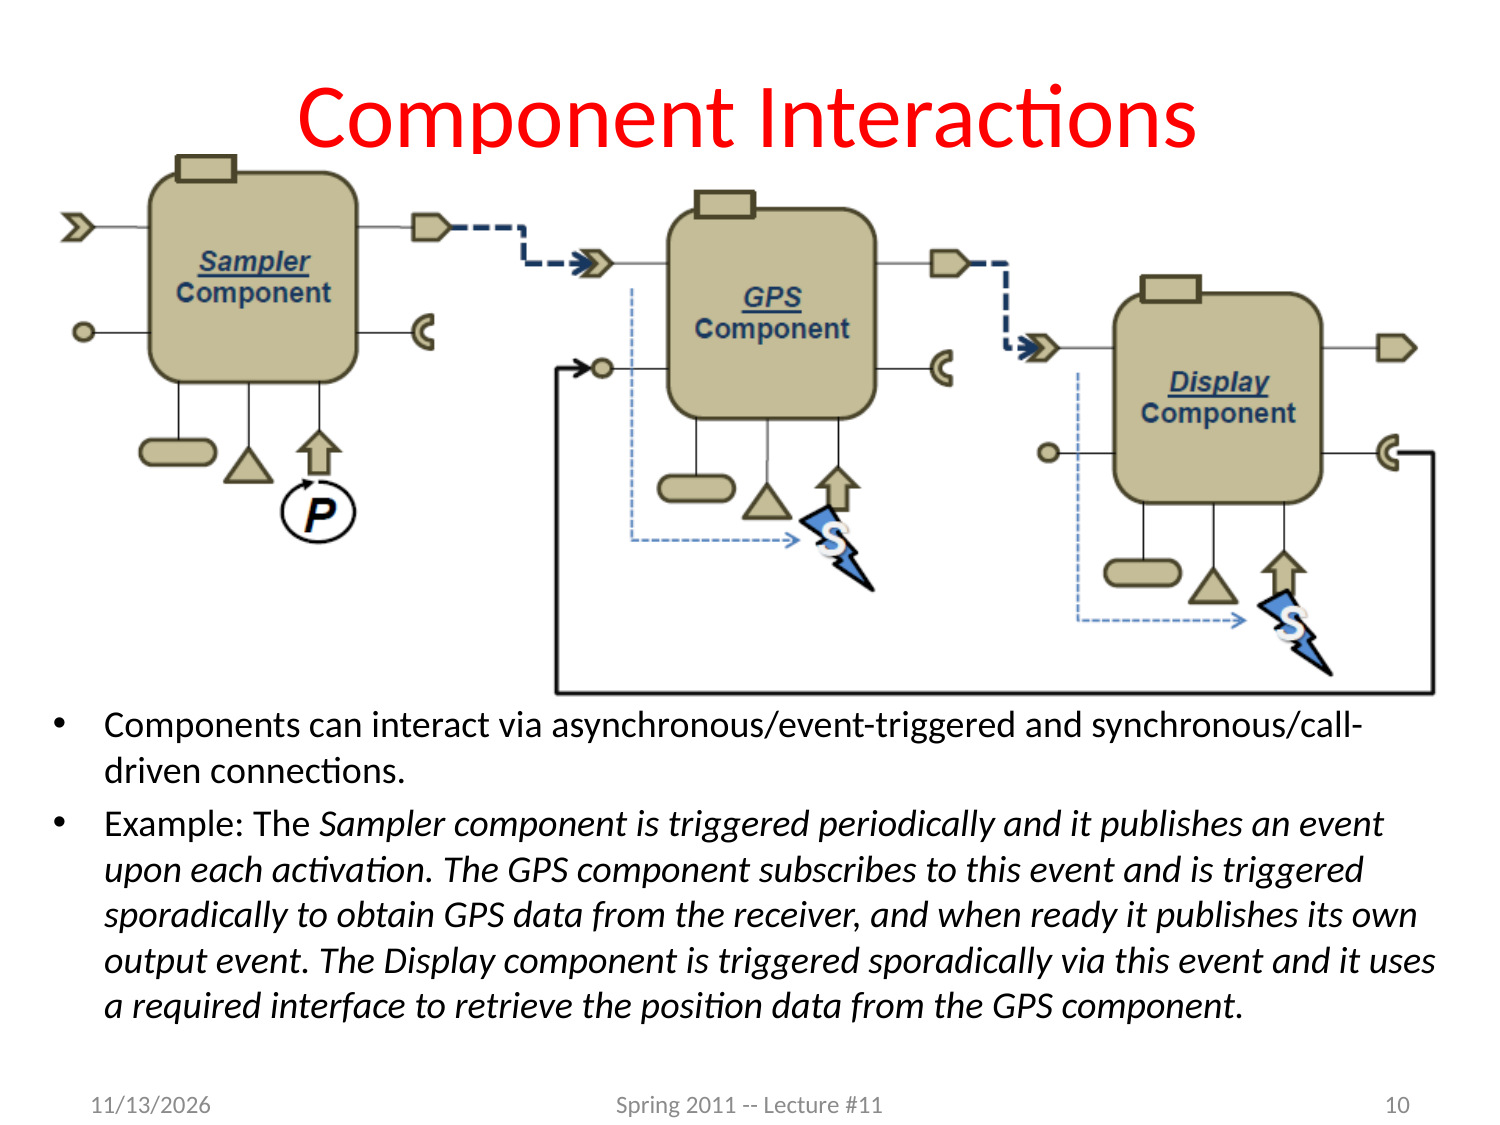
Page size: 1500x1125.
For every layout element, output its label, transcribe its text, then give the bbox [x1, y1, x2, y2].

title Component Interactions [39, 17, 1458, 205]
footer Spring 2011 -- Lecture #11 [512, 1073, 988, 1125]
slide_number 10 [1074, 1073, 1425, 1125]
picture [53, 153, 1440, 700]
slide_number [75, 1073, 425, 1125]
list Components can interact via asynchronous/event-triggered and synchronous/call-driven connections. Example: The Sampler component is triggered periodically and it publishes an event upon each activation. The GPS component subscribes to this event and is triggered sporadically to obtain GPS data from the receiver, and when ready it publishes its own output event. The Display component is triggered sporadically via this event and it uses a required interface to retrieve the position data from the GPS component. [37, 692, 1460, 1067]
